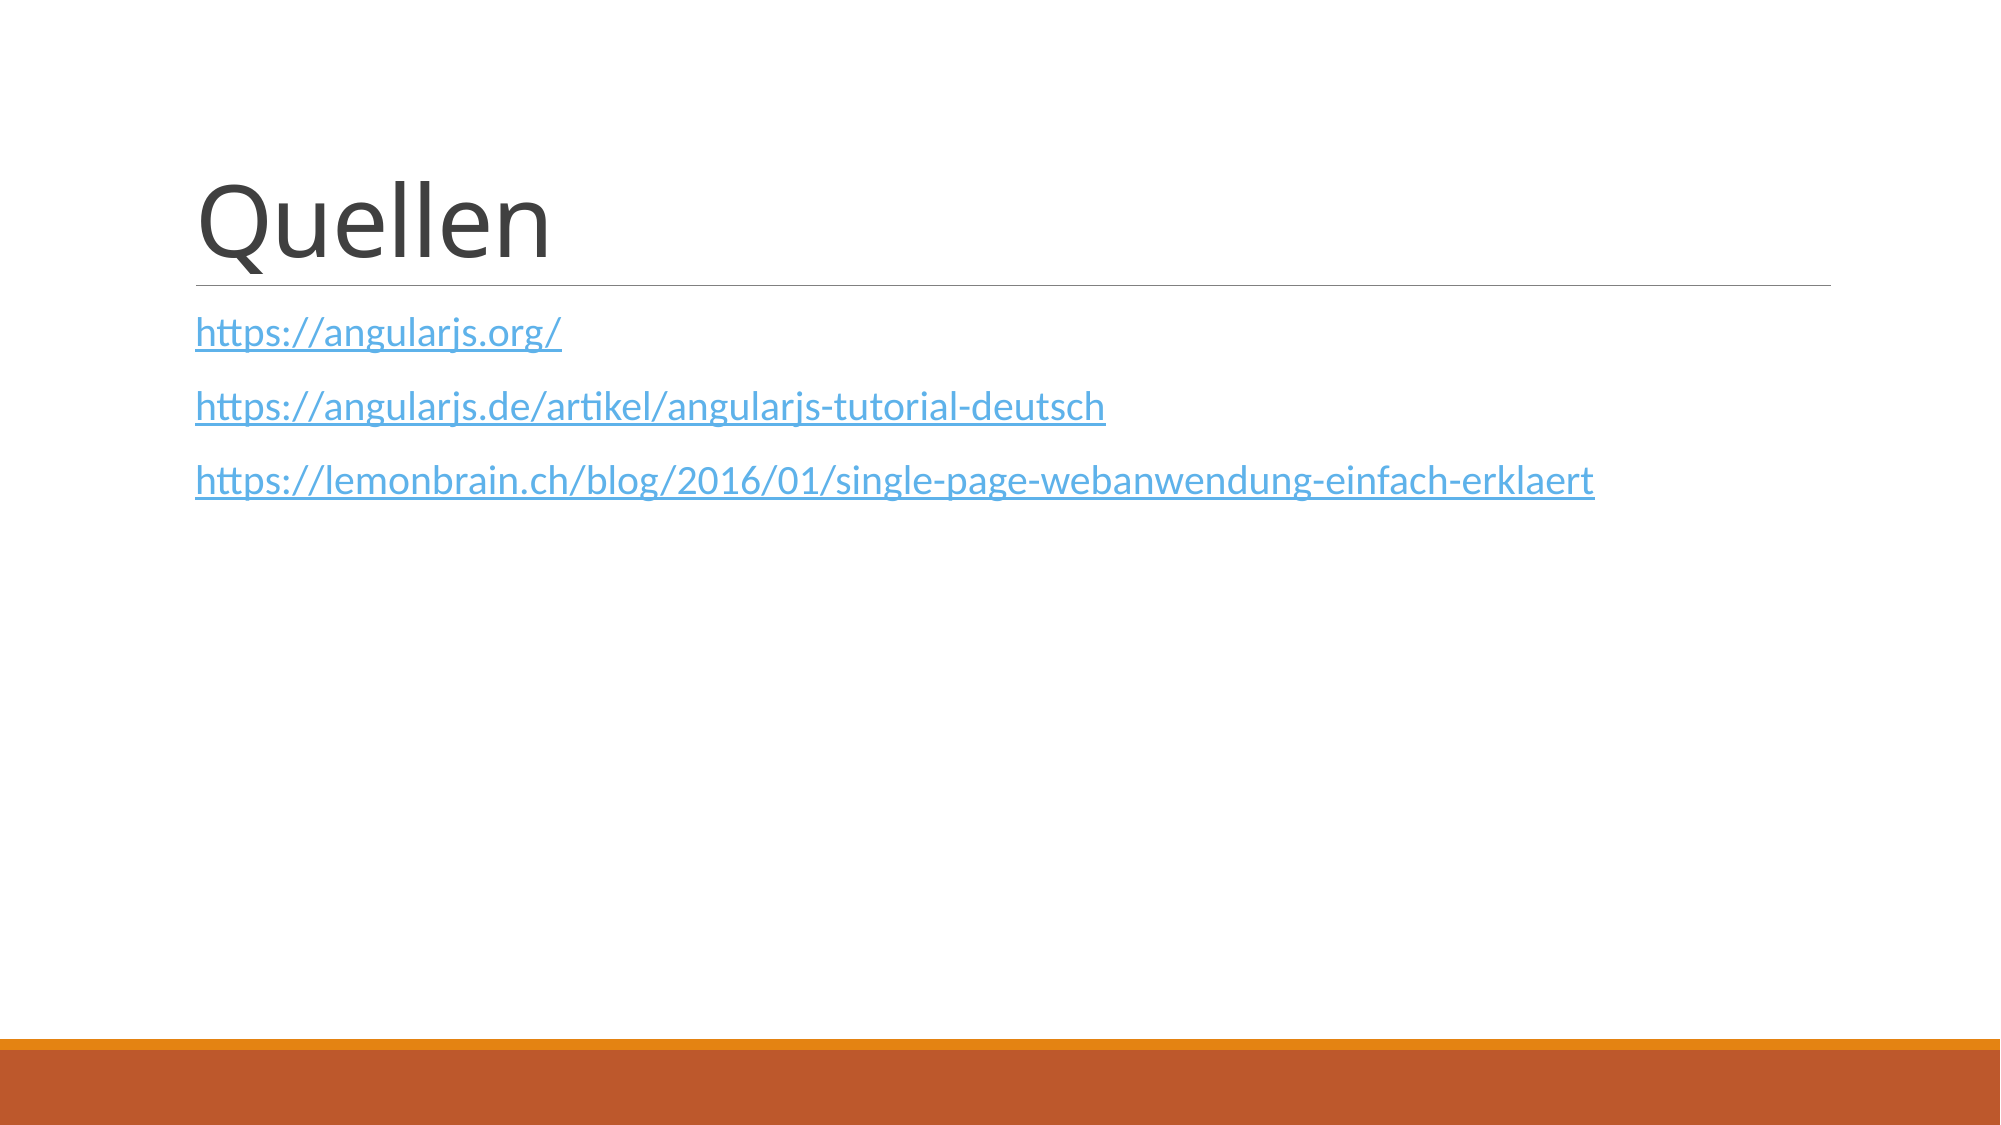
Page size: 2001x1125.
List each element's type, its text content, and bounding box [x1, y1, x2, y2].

list https://angularjs.org/ https://angularjs.de/artikel/angularjs-tutorial-deutsch https://lemonbrain.ch/blog/2016/01/single-page-webanwendung-einfach-erklaert [180, 302, 1830, 963]
title Quellen [180, 47, 1830, 285]
